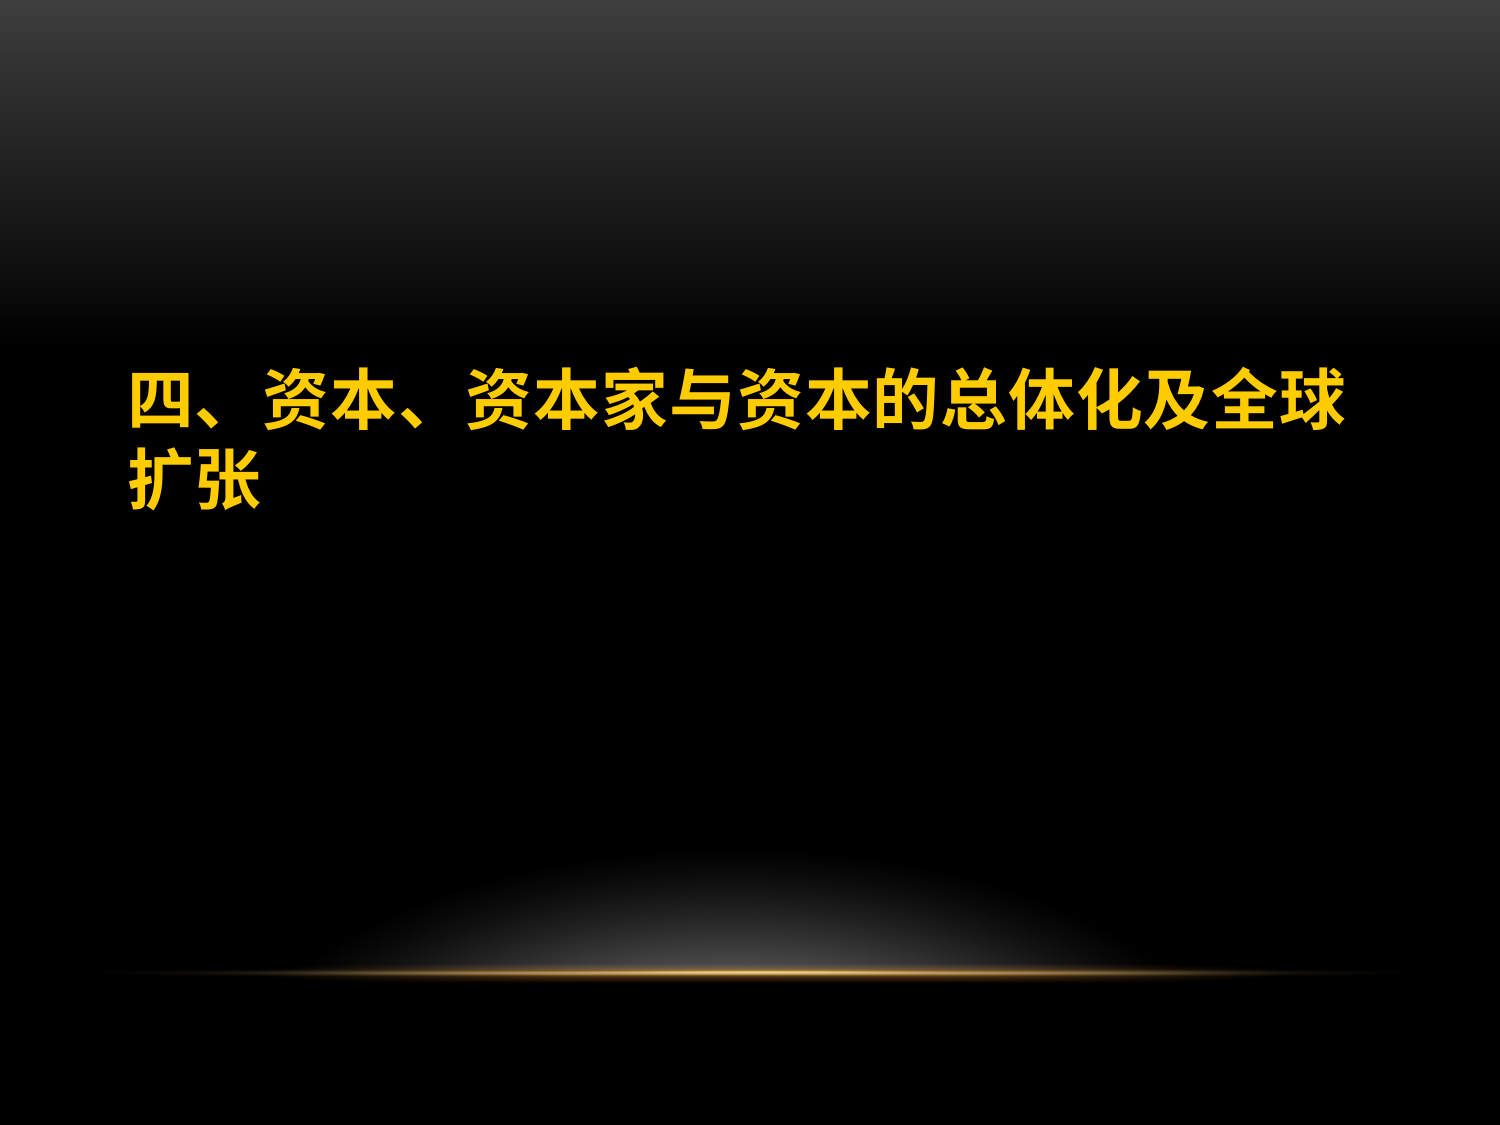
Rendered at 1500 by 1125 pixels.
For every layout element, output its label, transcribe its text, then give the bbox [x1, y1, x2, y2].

picture [0, 0, 1500, 1125]
title 四、资本、资本家与资本的总体化及全球扩张 [112, 338, 1413, 526]
